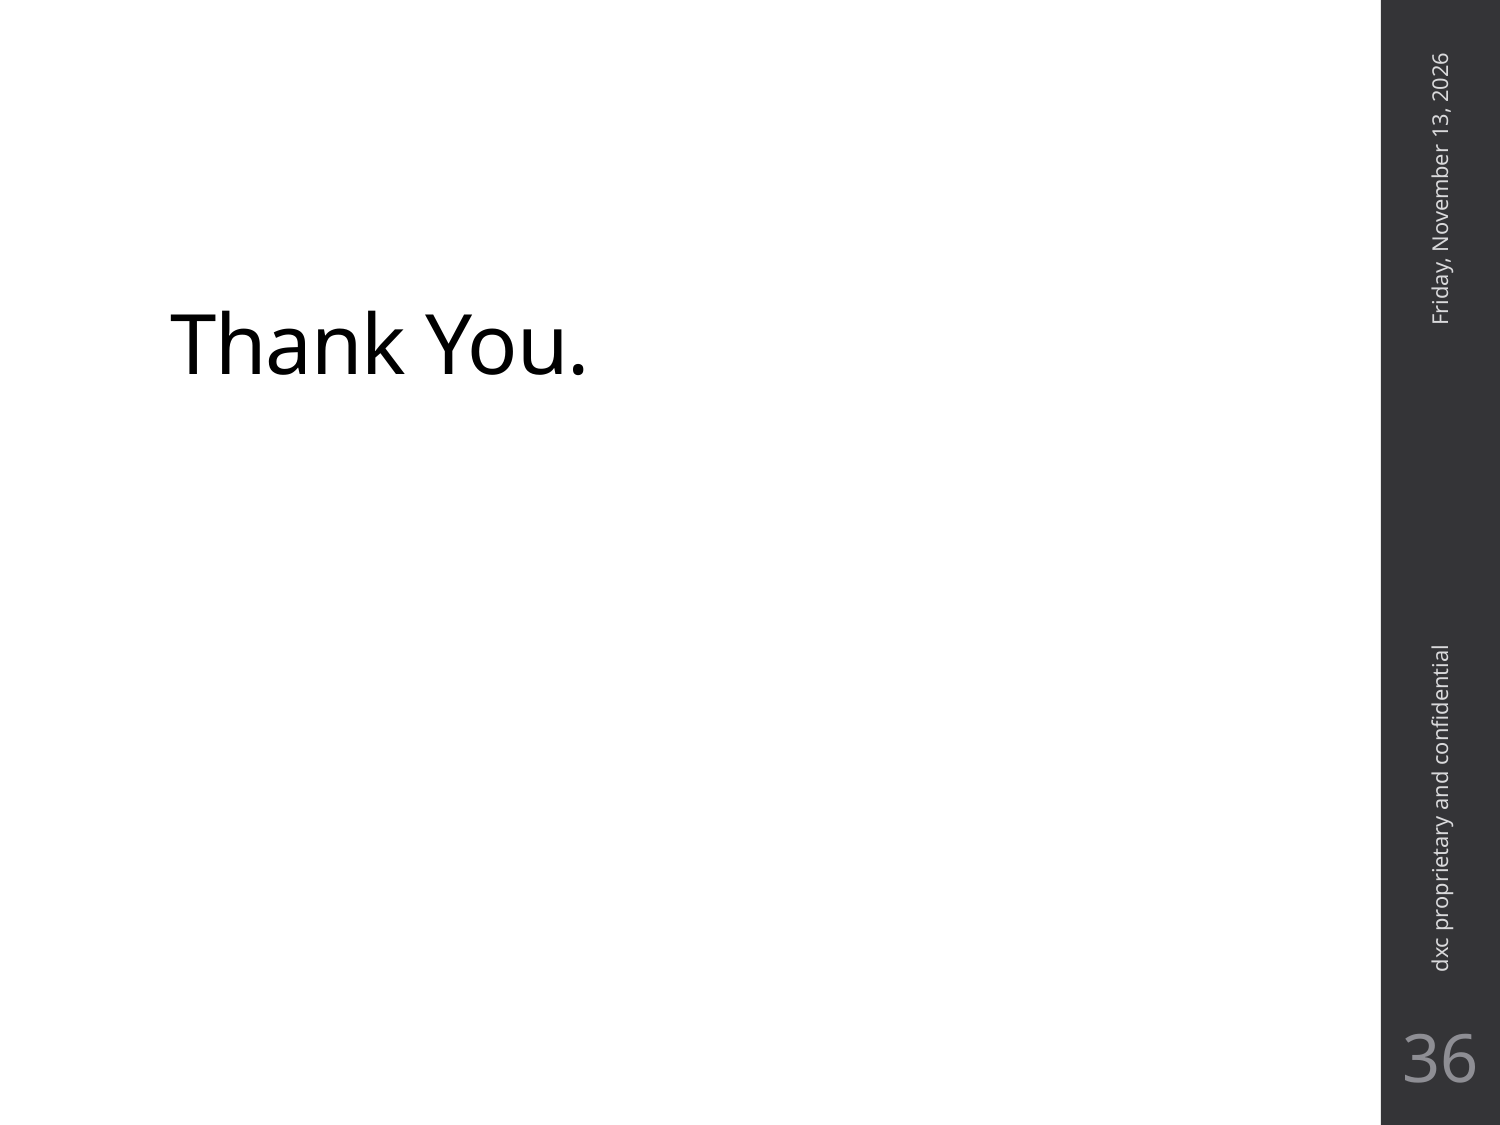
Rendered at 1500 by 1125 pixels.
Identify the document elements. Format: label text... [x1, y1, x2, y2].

slide_number 36 [1384, 1012, 1498, 1110]
title Thank You. [155, 149, 1338, 400]
footer dxc proprietary and confidential [1418, 400, 1464, 988]
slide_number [1418, 37, 1464, 351]
